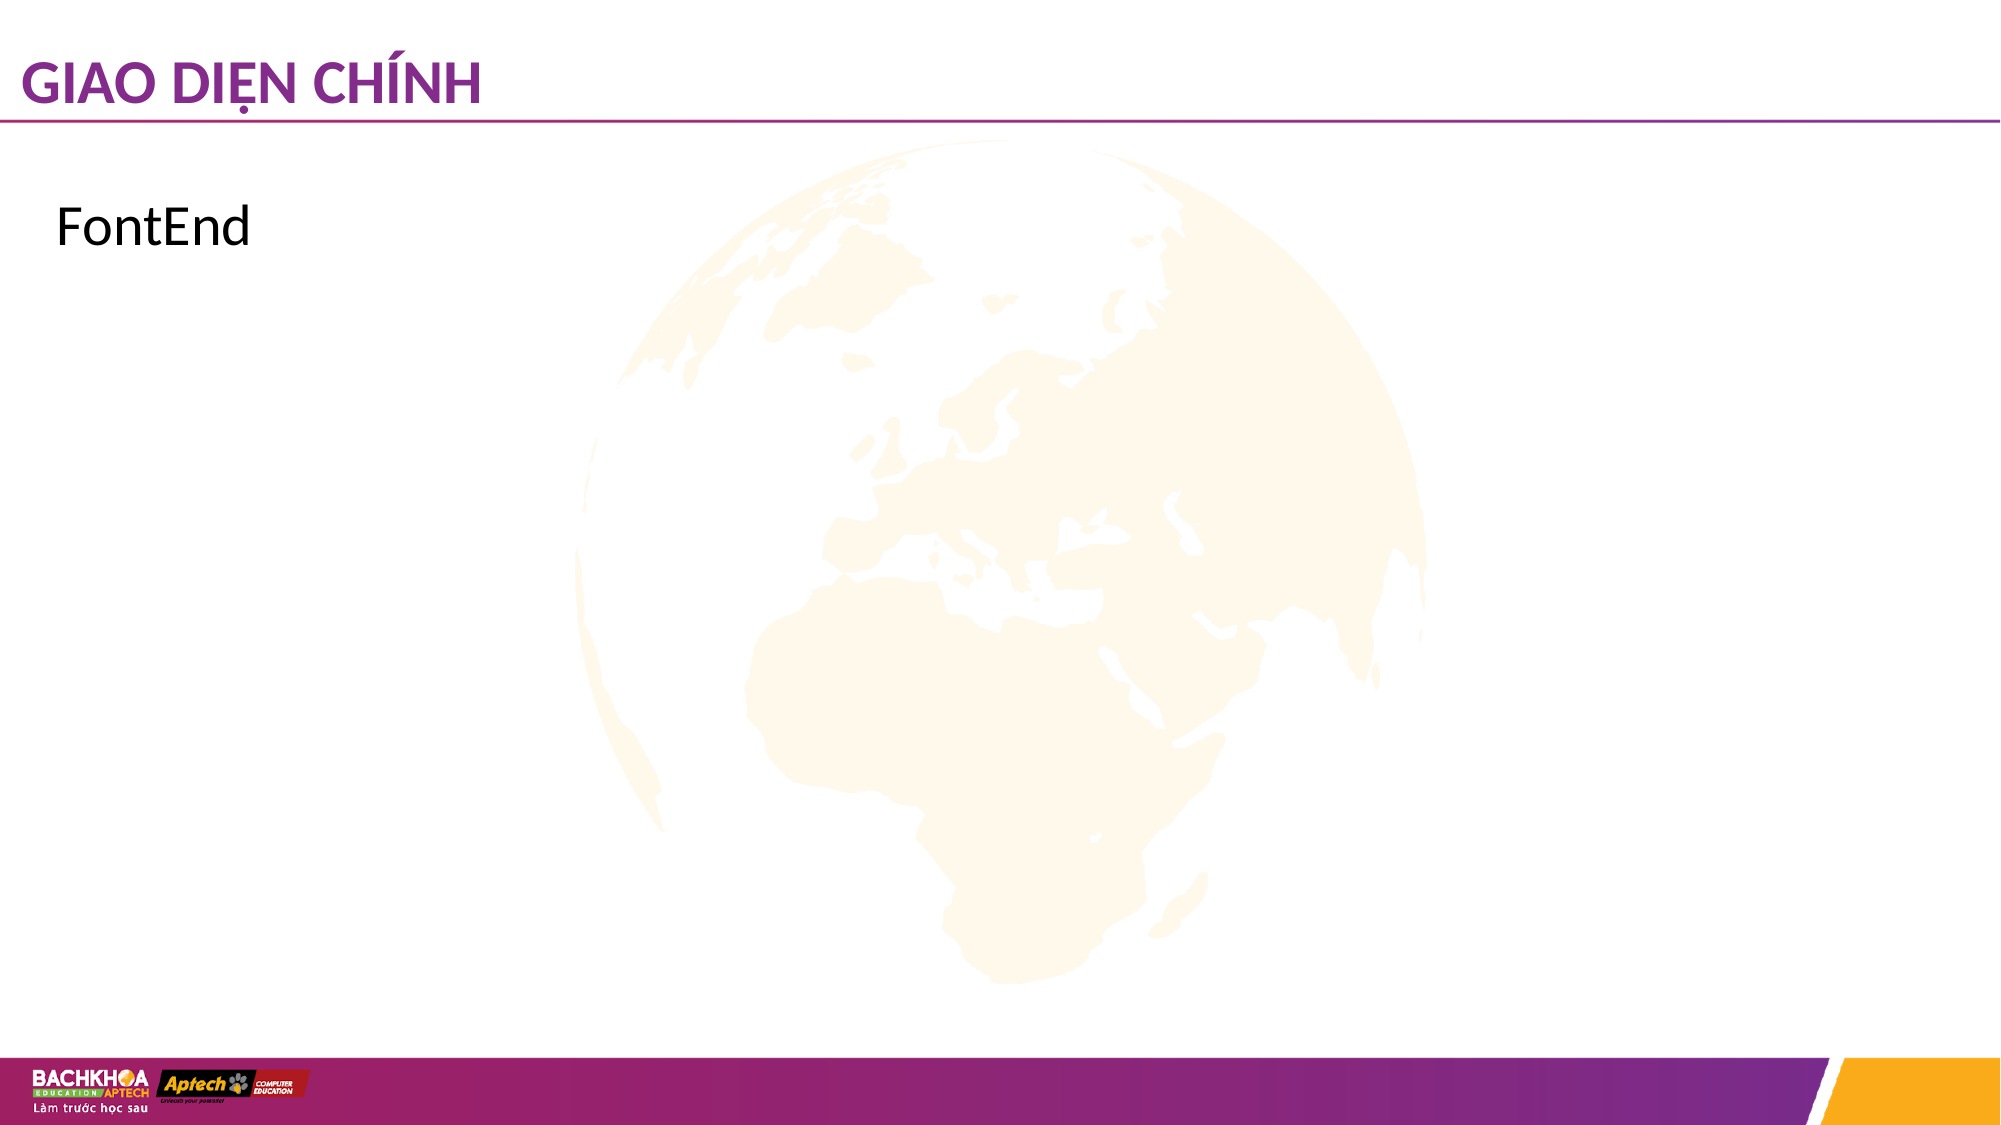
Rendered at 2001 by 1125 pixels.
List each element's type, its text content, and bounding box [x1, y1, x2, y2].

list FontEnd [12, 137, 1963, 1038]
picture [0, 0, 2001, 1125]
title GIAO DIỆN CHÍNH [6, 0, 1732, 168]
